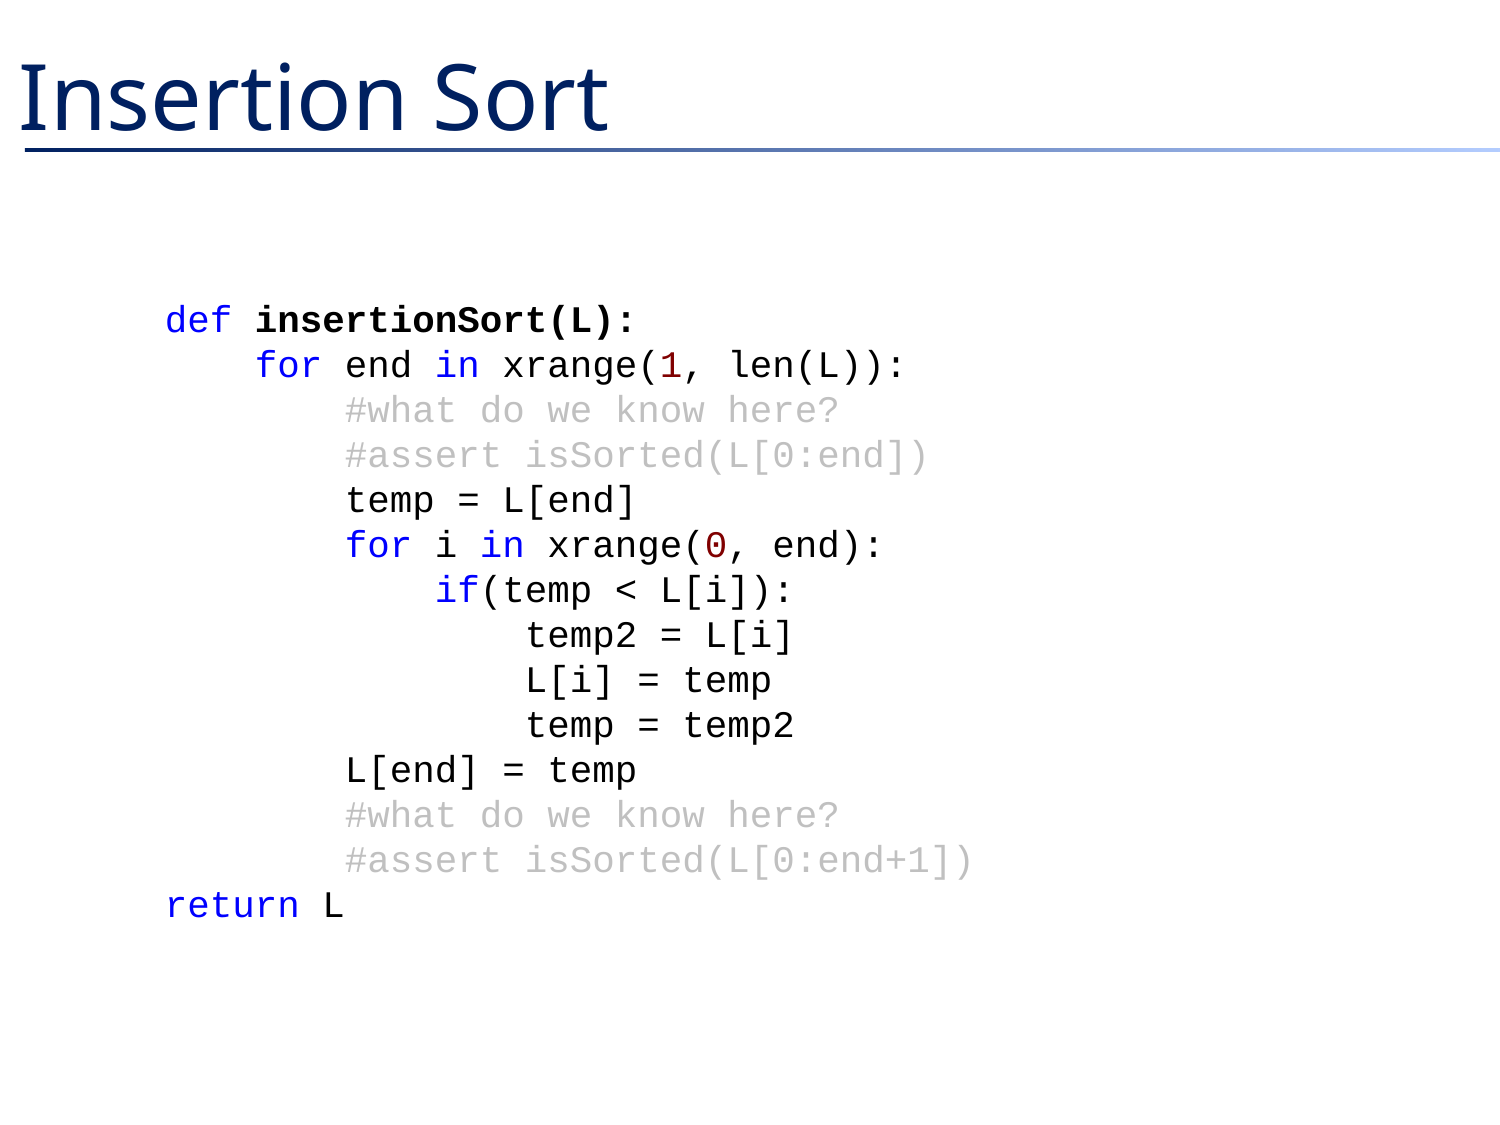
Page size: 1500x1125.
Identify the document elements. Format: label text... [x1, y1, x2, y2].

title Insertion Sort [3, 0, 1429, 188]
text_box def insertionSort(L): for end in xrange(1, len(L)): #what do we know here? #assert isSorted(L[0:end]) temp = L[end] for i in xrange(0, end): if(temp < L[i]): temp2 = L[i] L[i] = temp temp = temp2 L[end] = temp #what do we know here? #assert isSorted(L[0:end+1]) return L [150, 287, 1300, 933]
